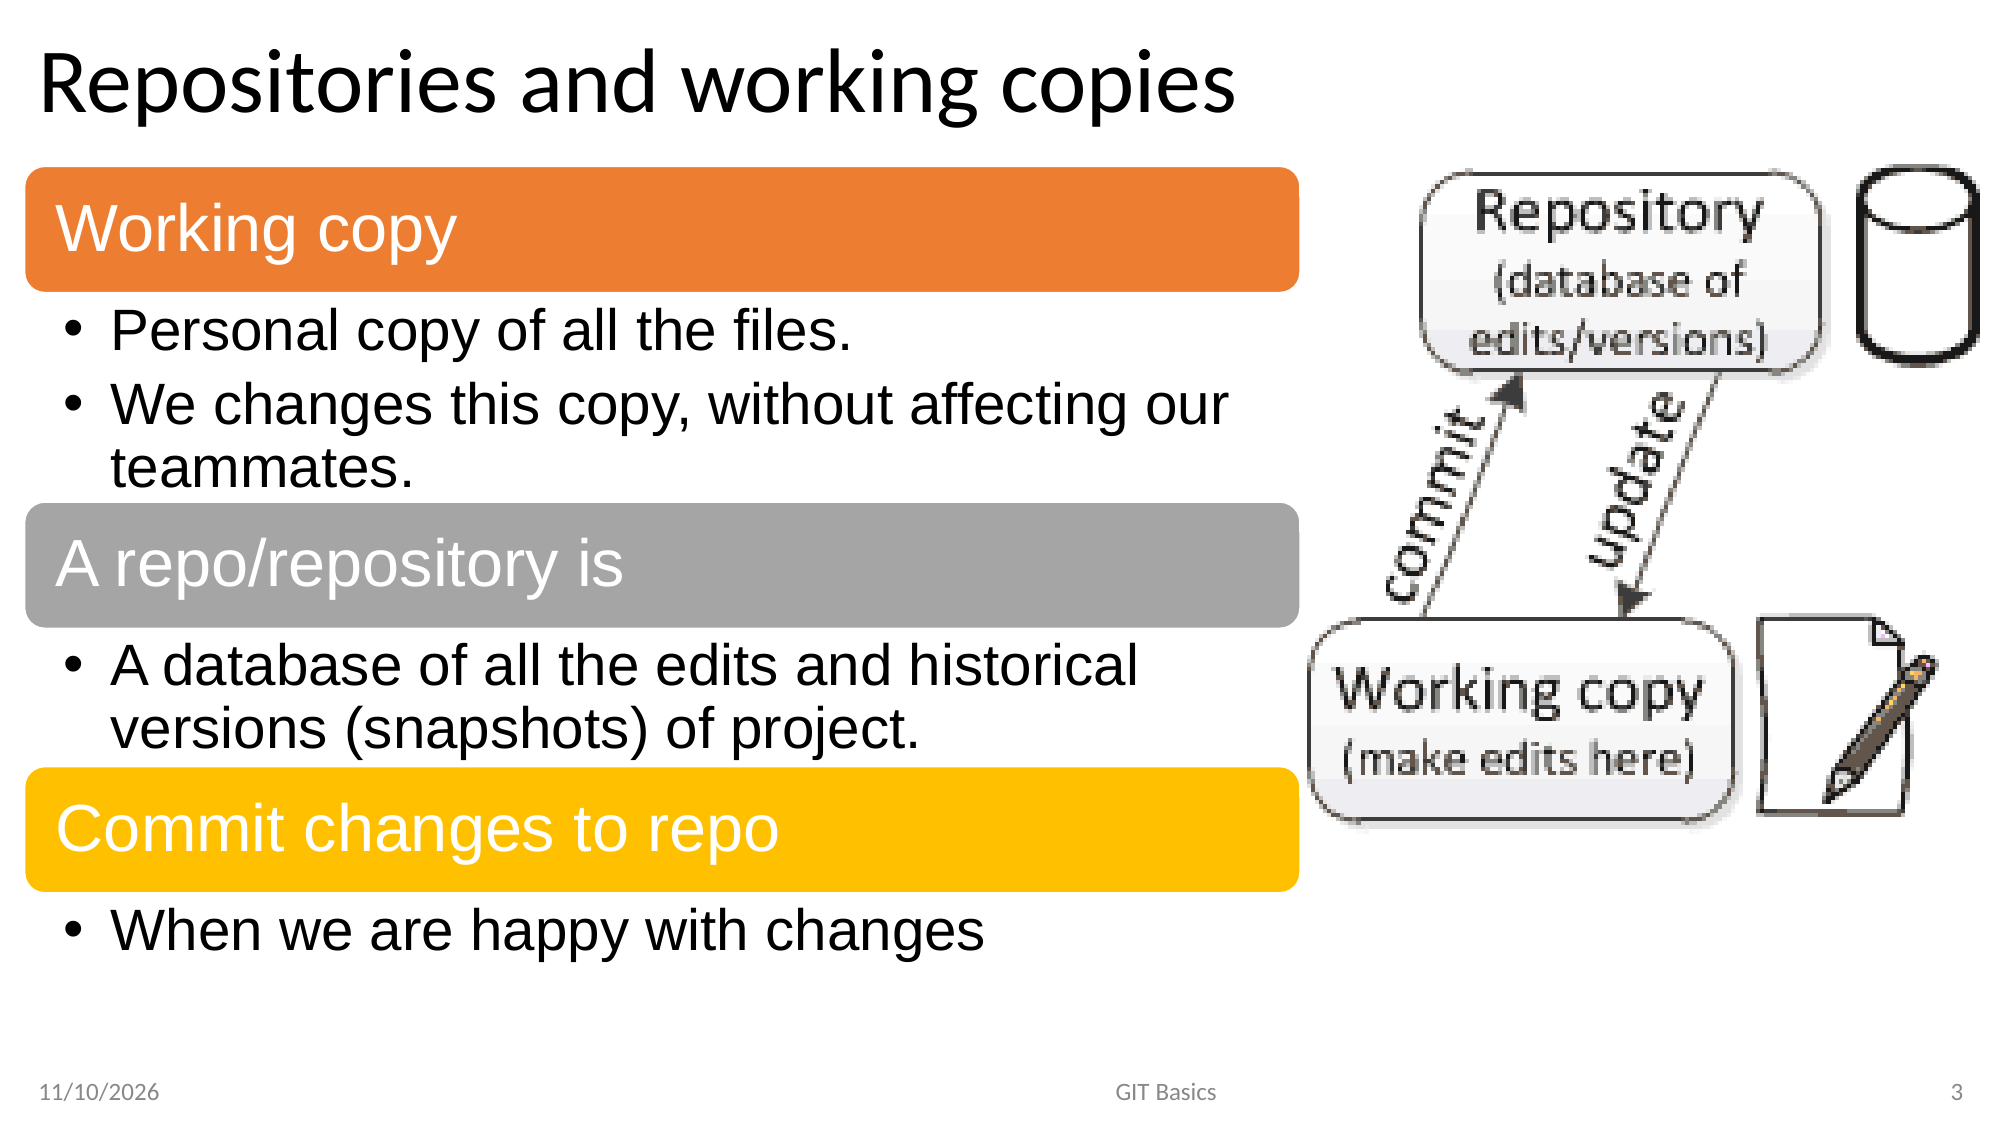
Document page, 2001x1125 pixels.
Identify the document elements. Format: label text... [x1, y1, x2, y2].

footer GIT Basics [483, 1060, 1850, 1121]
picture [1307, 160, 1986, 834]
slide_number 3 [1859, 1060, 1979, 1121]
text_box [23, 160, 1302, 1014]
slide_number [23, 1060, 474, 1121]
title Repositories and working copies [23, 23, 1979, 143]
